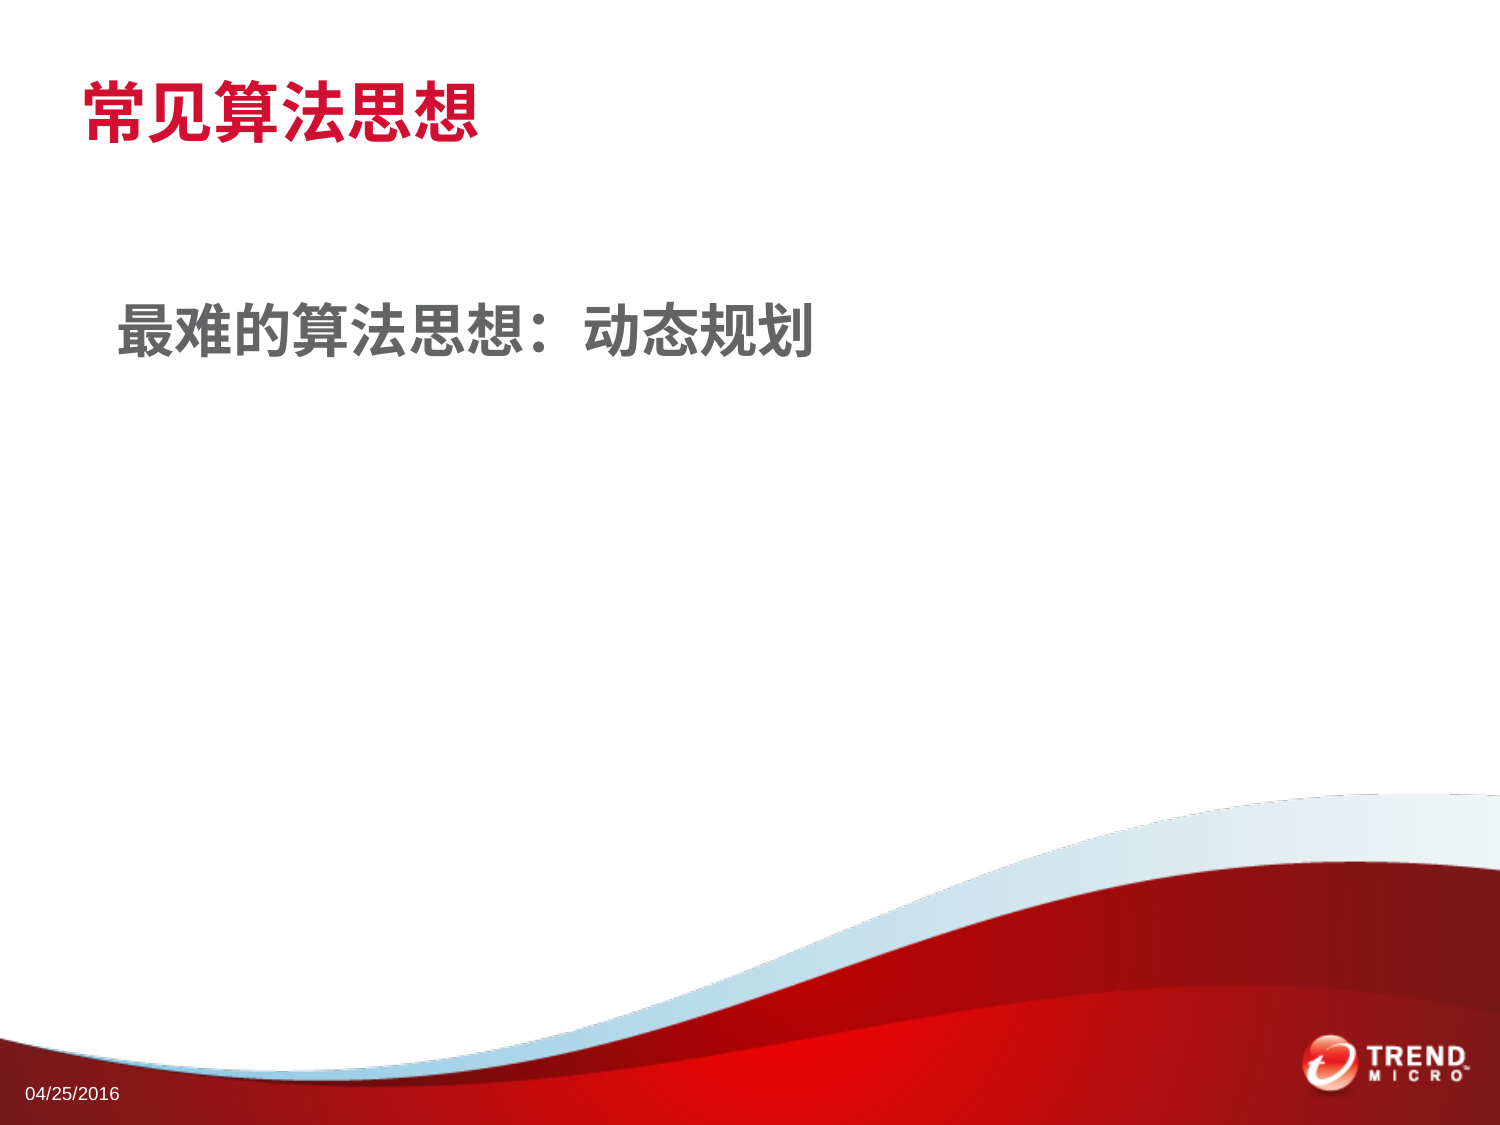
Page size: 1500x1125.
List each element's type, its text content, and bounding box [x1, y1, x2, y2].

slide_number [10, 1073, 189, 1110]
text_box 最难的算法思想：动态规划 [102, 286, 1363, 442]
picture [0, 782, 1500, 1125]
title 常见算法思想 [64, 71, 1395, 188]
